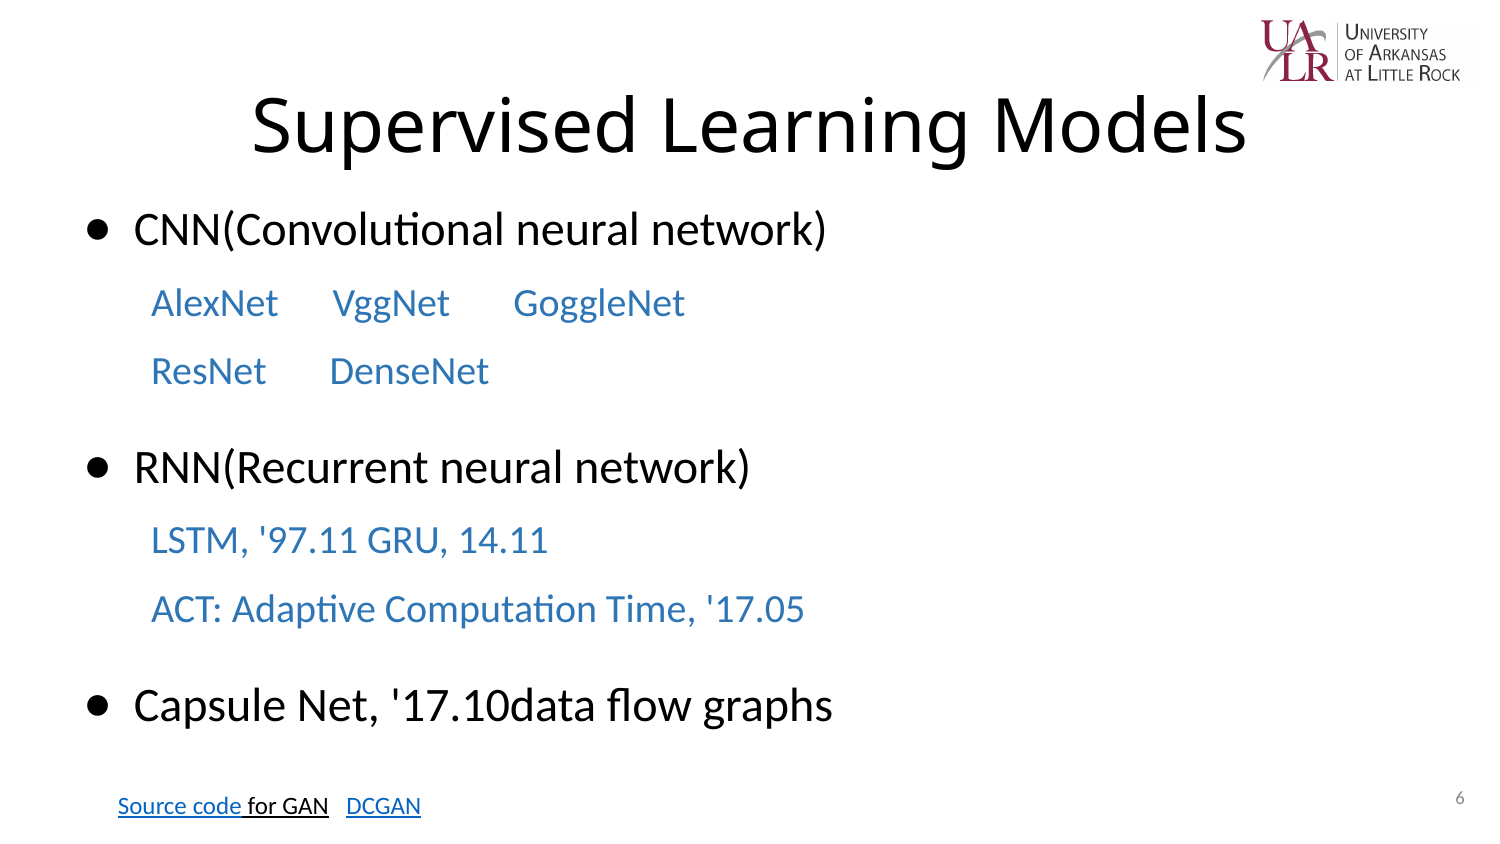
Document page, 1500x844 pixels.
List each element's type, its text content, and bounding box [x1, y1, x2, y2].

picture [1261, 17, 1486, 88]
title Supervised Learning Models [51, 72, 1449, 167]
list CNN(Convolutional neural network) AlexNet VggNet GoggleNet ResNet DenseNet RNN(Recurrent neural network) LSTM, '97.11 GRU, 14.11 ACT: Adaptive Computation Time, '17.05 Capsule Net, '17.10data flow graphs [51, 189, 1449, 750]
slide_number 6 [1389, 764, 1480, 830]
